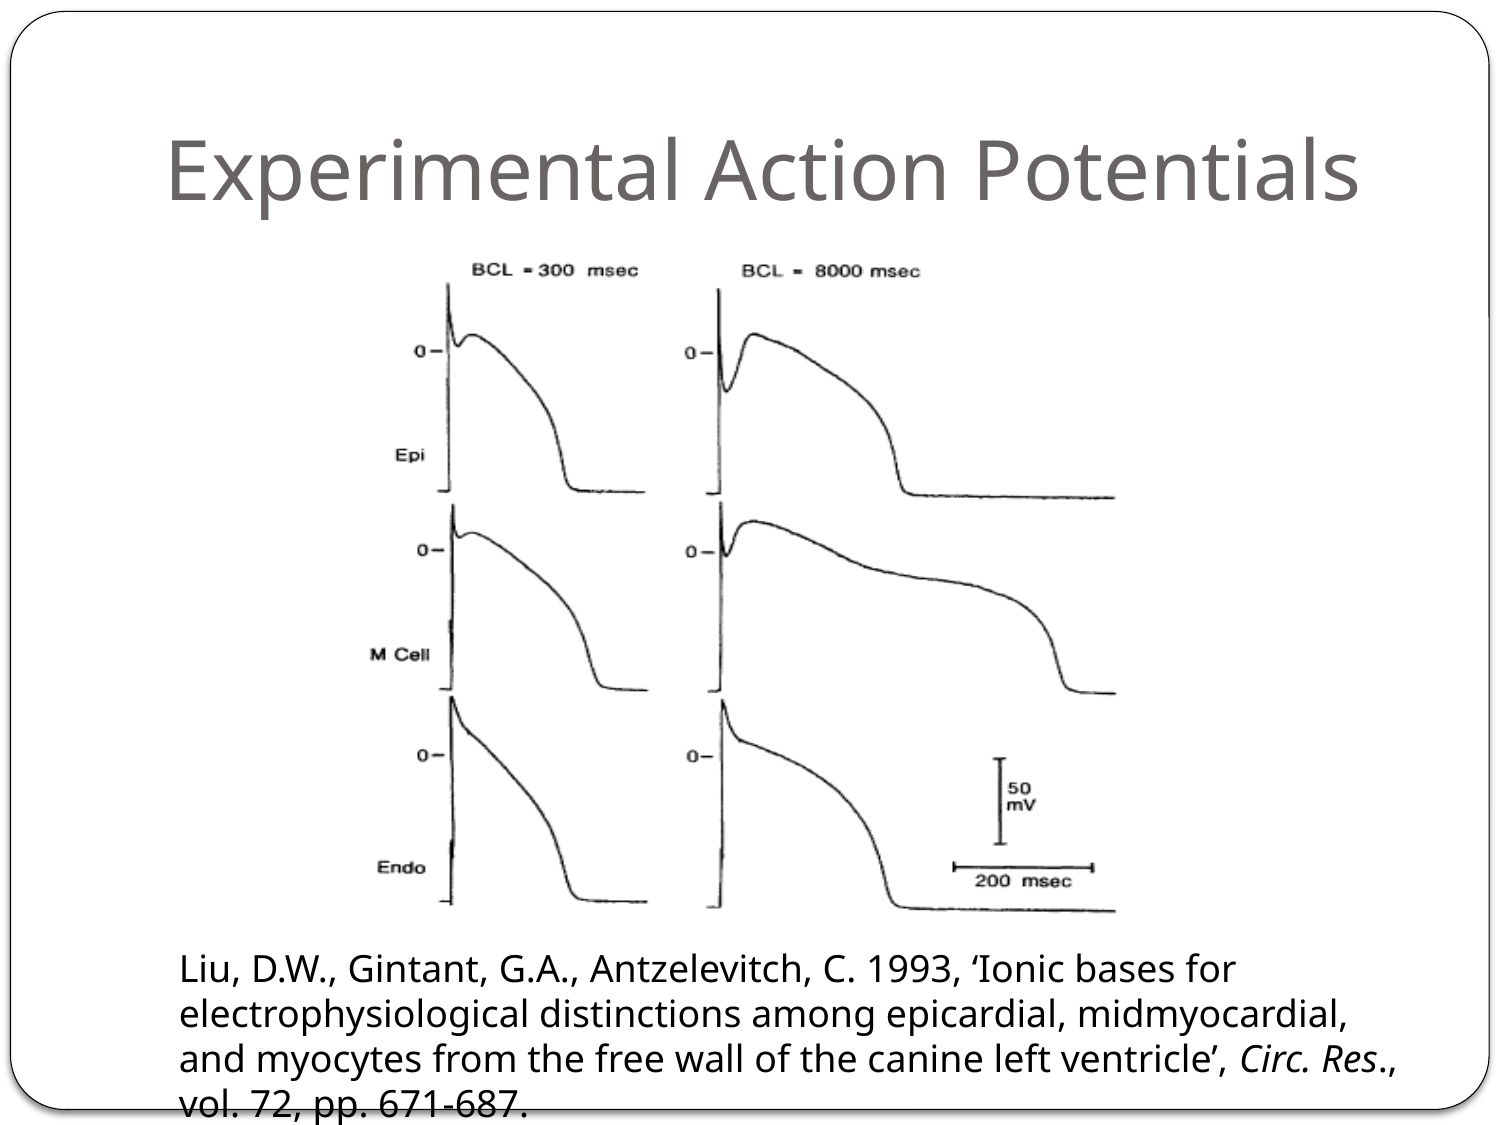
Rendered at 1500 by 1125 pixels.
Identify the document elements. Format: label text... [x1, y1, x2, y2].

picture [363, 245, 1137, 926]
text_box Liu, D.W., Gintant, G.A., Antzelevitch, C. 1993, ‘Ionic bases for electrophysiological distinctions among epicardial, midmyocardial, and myocytes from the free wall of the canine left ventricle’, Circ. Res., vol. 72, pp. 671-687. [164, 937, 1430, 1125]
title Experimental Action Potentials [150, 45, 1425, 233]
